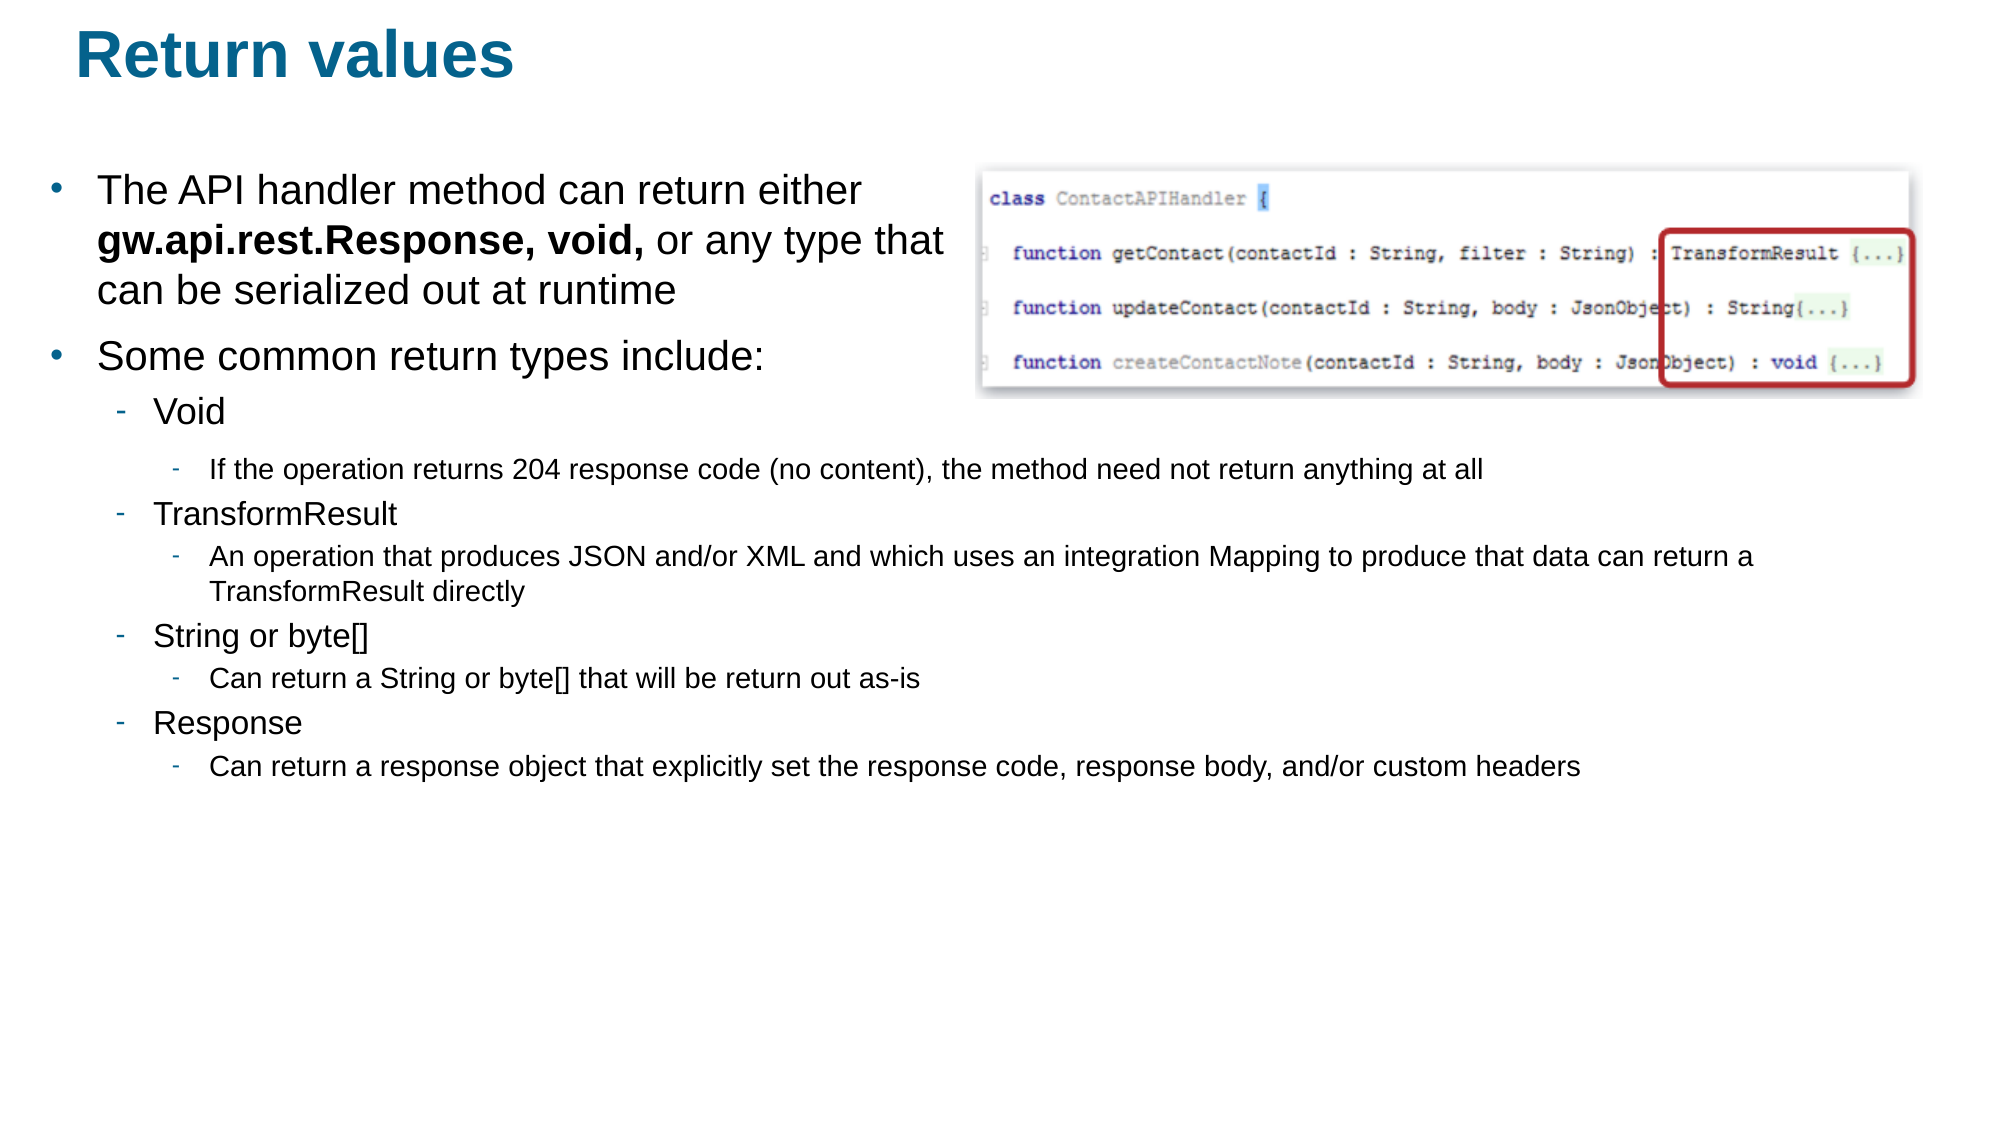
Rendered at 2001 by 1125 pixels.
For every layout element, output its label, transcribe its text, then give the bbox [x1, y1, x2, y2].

picture [975, 162, 1923, 399]
list If the operation returns 204 response code (no content), the method need not return anything at all TransformResult An operation that produces JSON and/or XML and which uses an integration Mapping to produce that data can return a TransformResult directly String or byte[] Can return a String or byte[] that will be return out as-is Response Can return a response object that explicitly set the response code, response body, and/or custom headers [50, 450, 1928, 1011]
title Return values [75, 19, 1928, 142]
list The API handler method can return either gw.api.rest.Response, void, or any type that can be serialized out at runtime Some common return types include: Void [50, 162, 975, 450]
